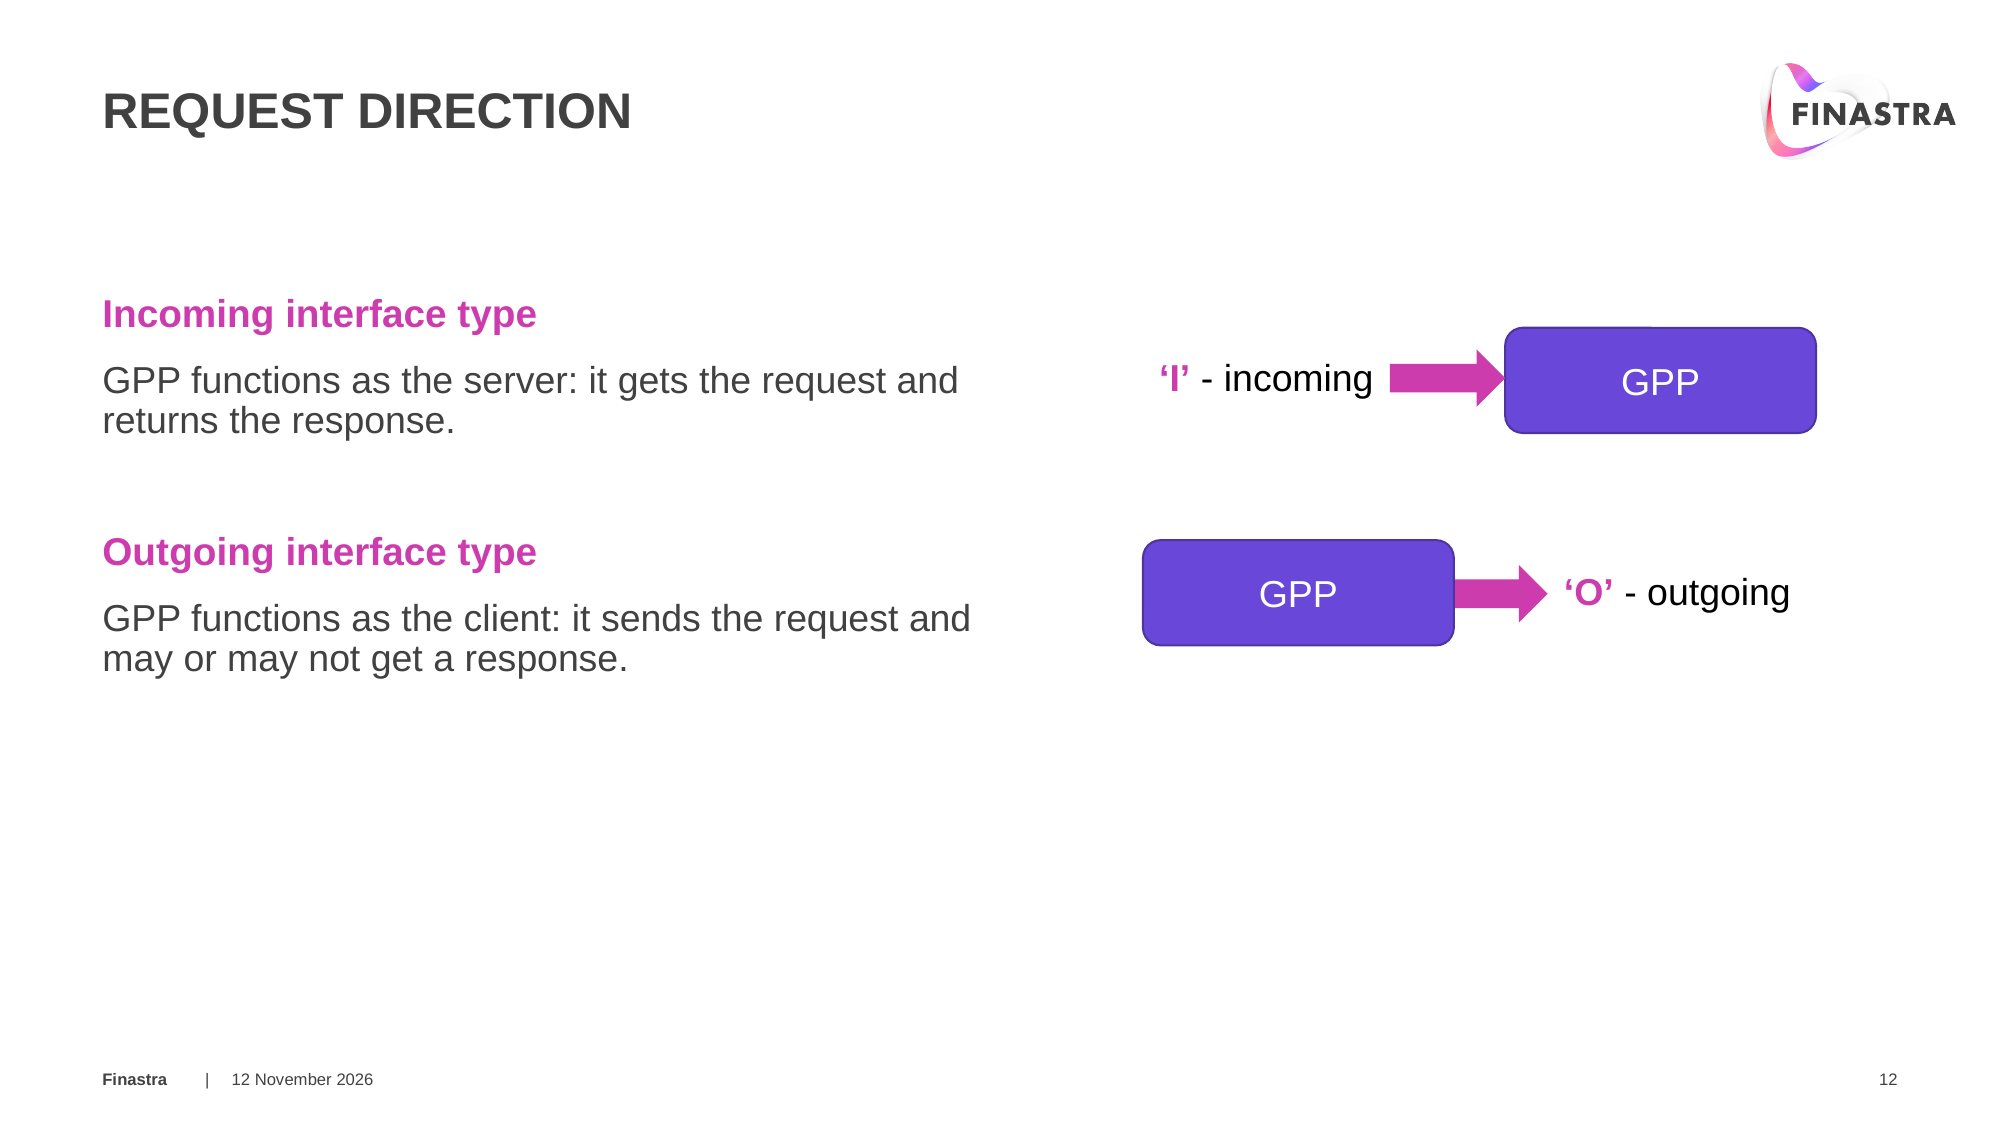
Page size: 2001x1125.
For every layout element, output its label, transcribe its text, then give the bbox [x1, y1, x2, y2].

title Request Direction [102, 28, 1693, 139]
text_box GPP [1504, 326, 1818, 435]
picture [1760, 63, 1956, 160]
text_box ‘I’ - incoming [1144, 346, 1389, 406]
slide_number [231, 1048, 462, 1109]
slide_number 12 [1816, 1048, 1898, 1109]
text_box GPP [1141, 539, 1455, 647]
text_box [1389, 346, 1507, 410]
list Incoming interface type GPP functions as the server: it gets the request and returns the response. Outgoing interface type GPP functions as the client: it sends the request and may or may not get a response. [102, 294, 983, 1043]
text_box ‘O’ - outgoing [1549, 560, 1806, 621]
text_box [1454, 562, 1549, 625]
